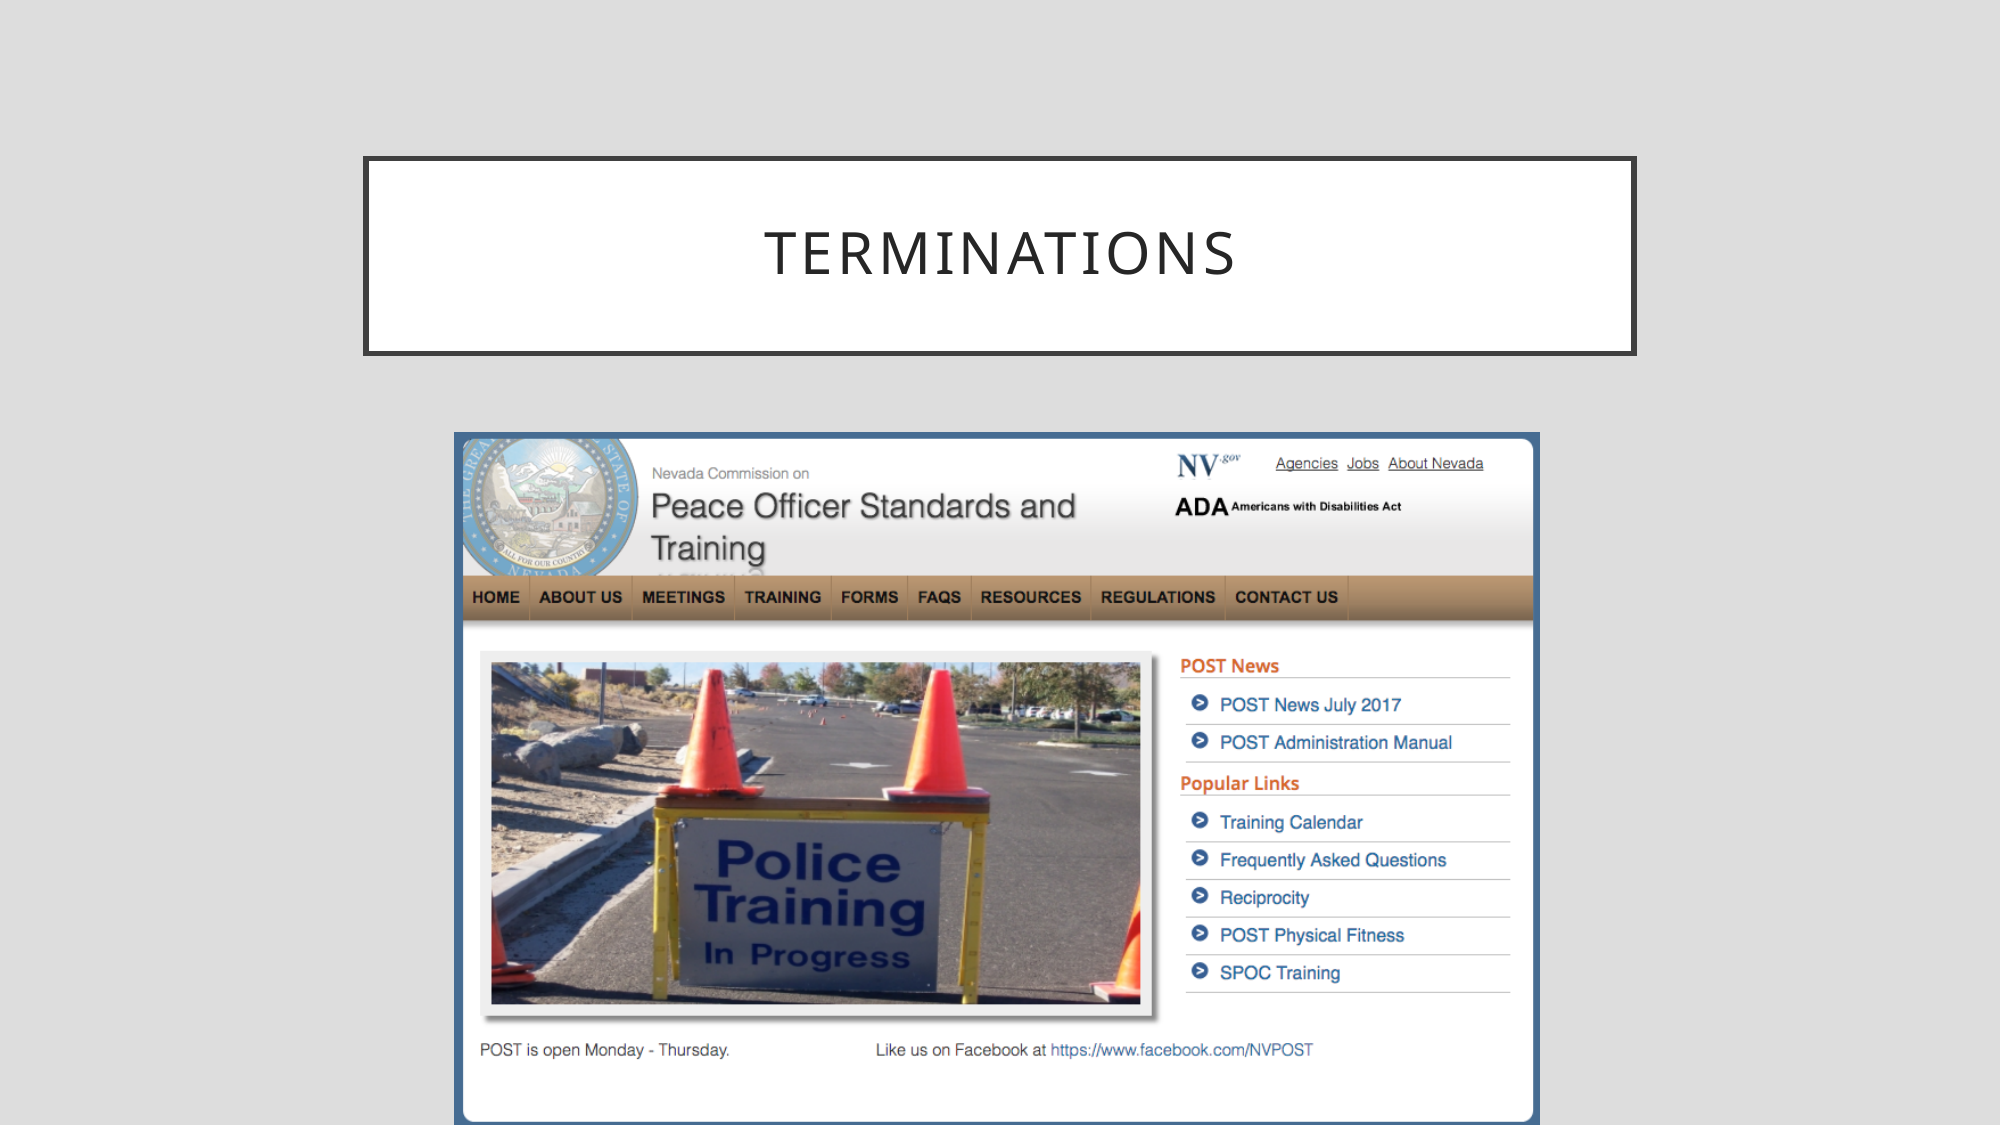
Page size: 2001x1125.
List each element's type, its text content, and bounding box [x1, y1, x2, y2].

title terminations [363, 156, 1637, 356]
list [453, 432, 1540, 1125]
